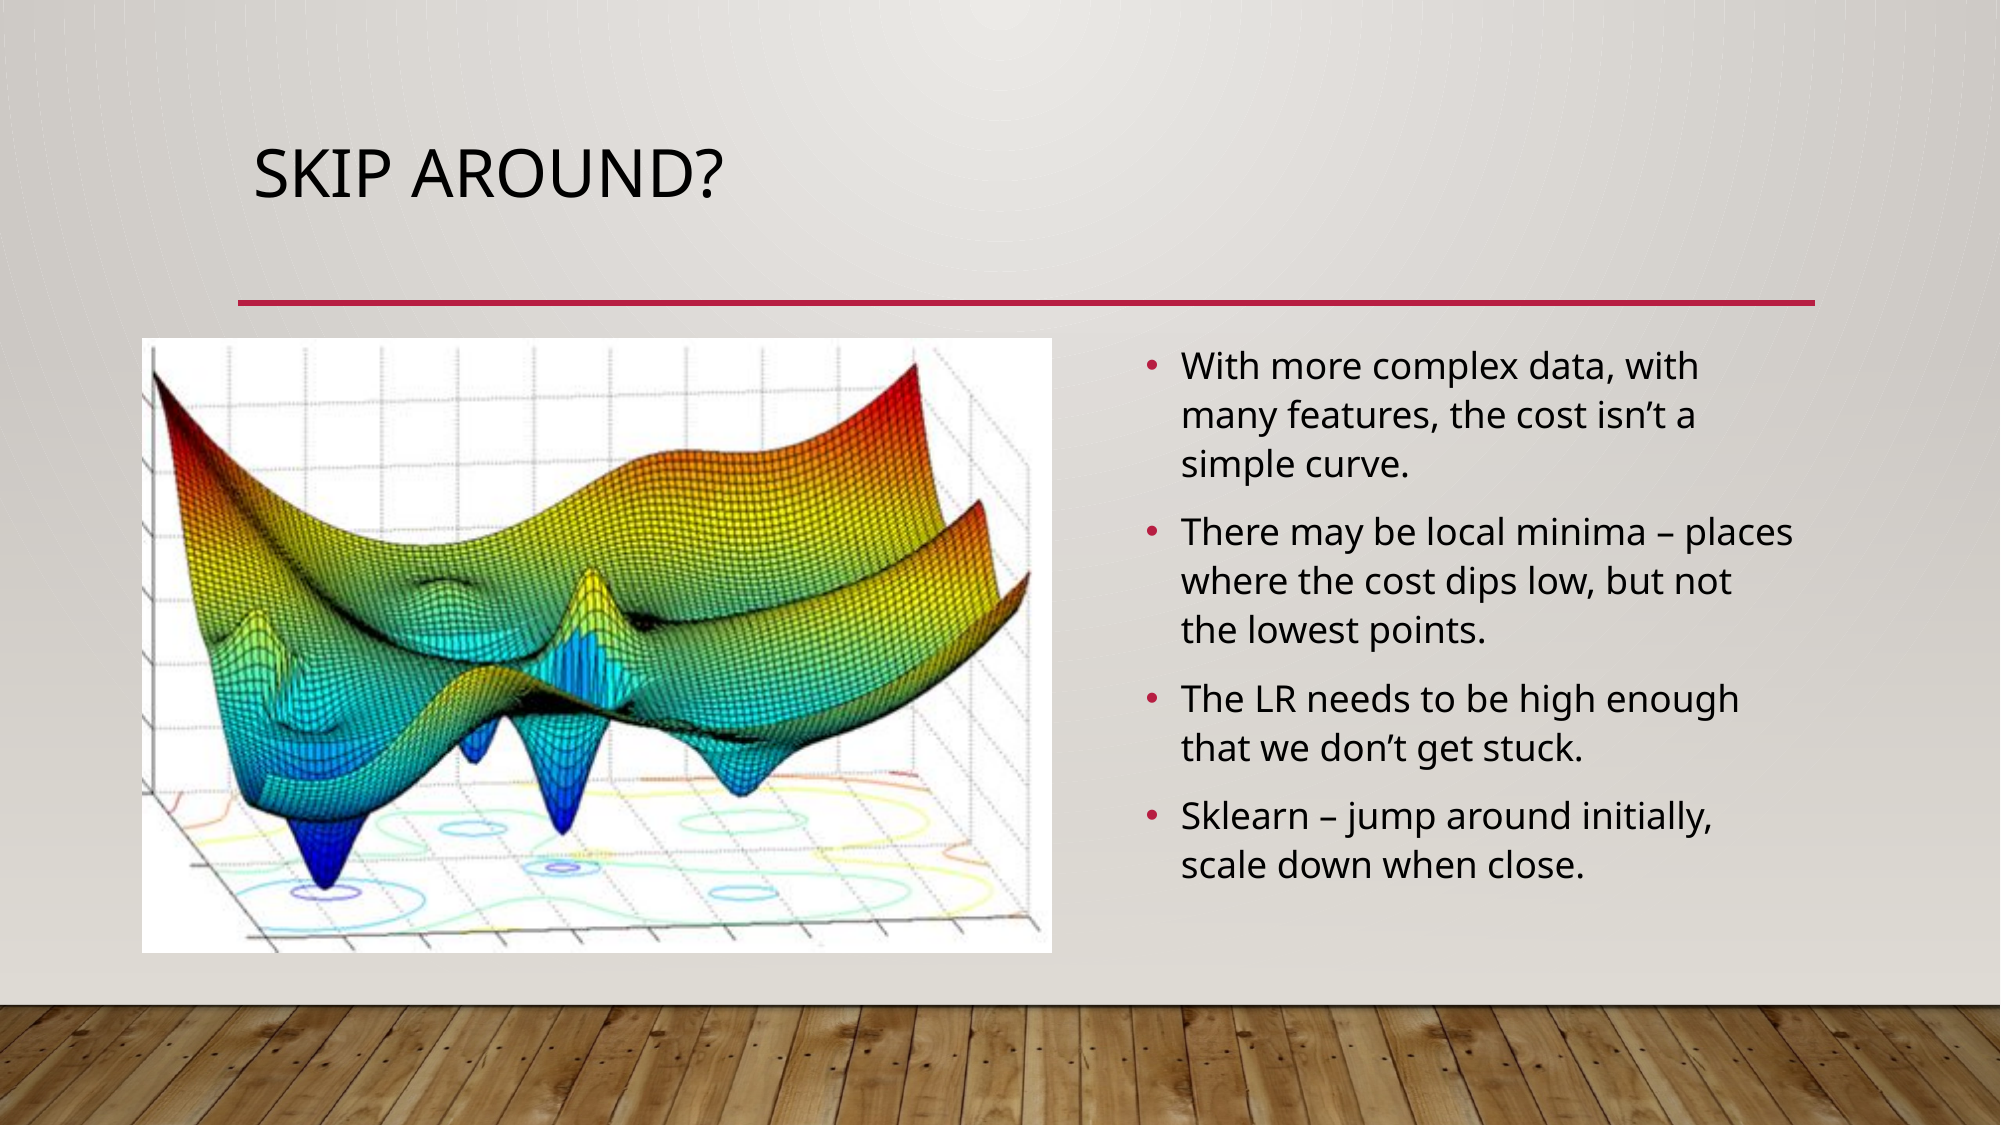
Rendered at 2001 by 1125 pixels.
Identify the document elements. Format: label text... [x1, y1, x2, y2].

picture [142, 338, 1052, 953]
picture [0, 1005, 2000, 1125]
title Skip Around? [238, 131, 1814, 305]
list With more complex data, with many features, the cost isn’t a simple curve. There may be local minima – places where the cost dips low, but not the lowest points. The LR needs to be high enough that we don’t get stuck. Sklearn – jump around initially, scale down when close. [1130, 330, 1814, 897]
